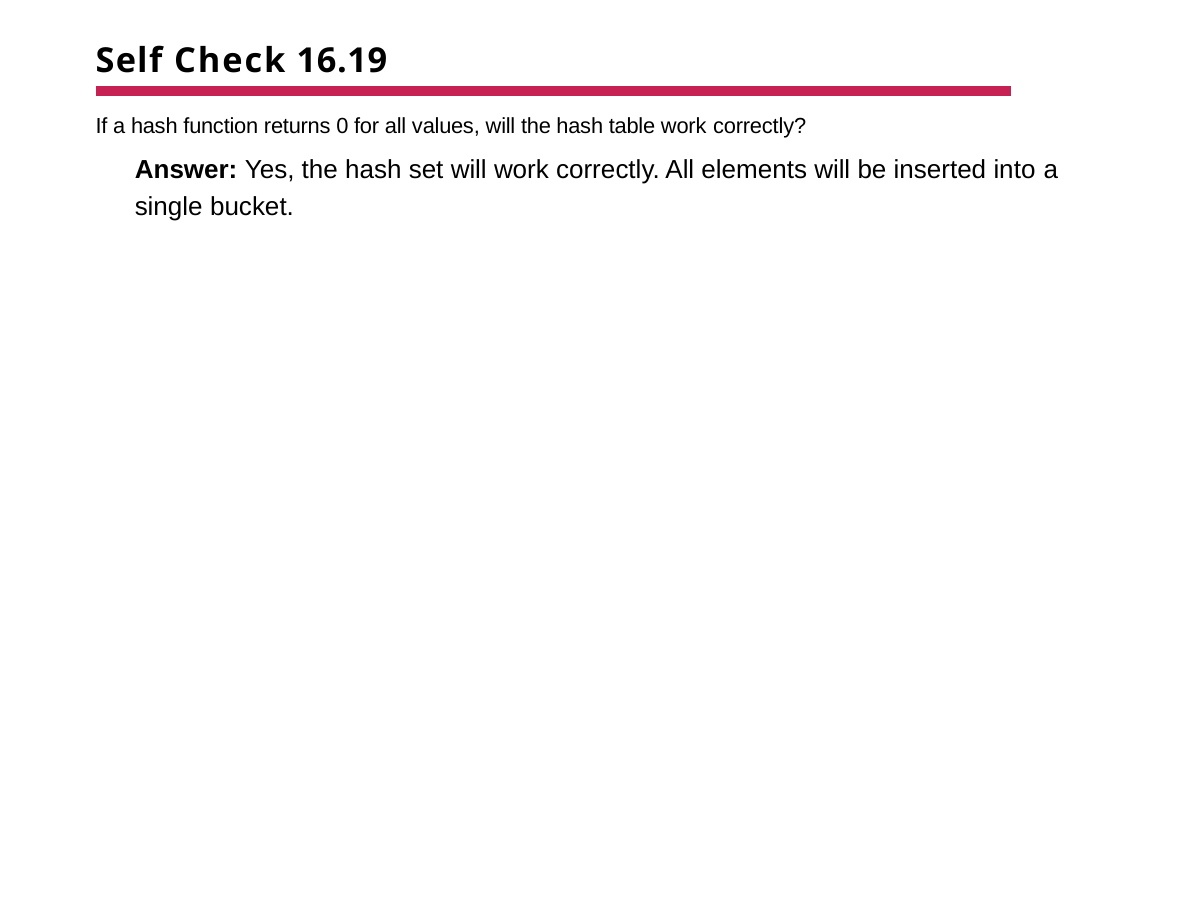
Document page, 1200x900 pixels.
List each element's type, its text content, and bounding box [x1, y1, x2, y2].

title Self Check 16.19 [93, 37, 1107, 189]
text_box If a hash function returns 0 for all values, will the hash table work correctly? Answer: Yes, the hash set will work correctly. All elements will be inserted into a single bucket. [93, 111, 1067, 221]
